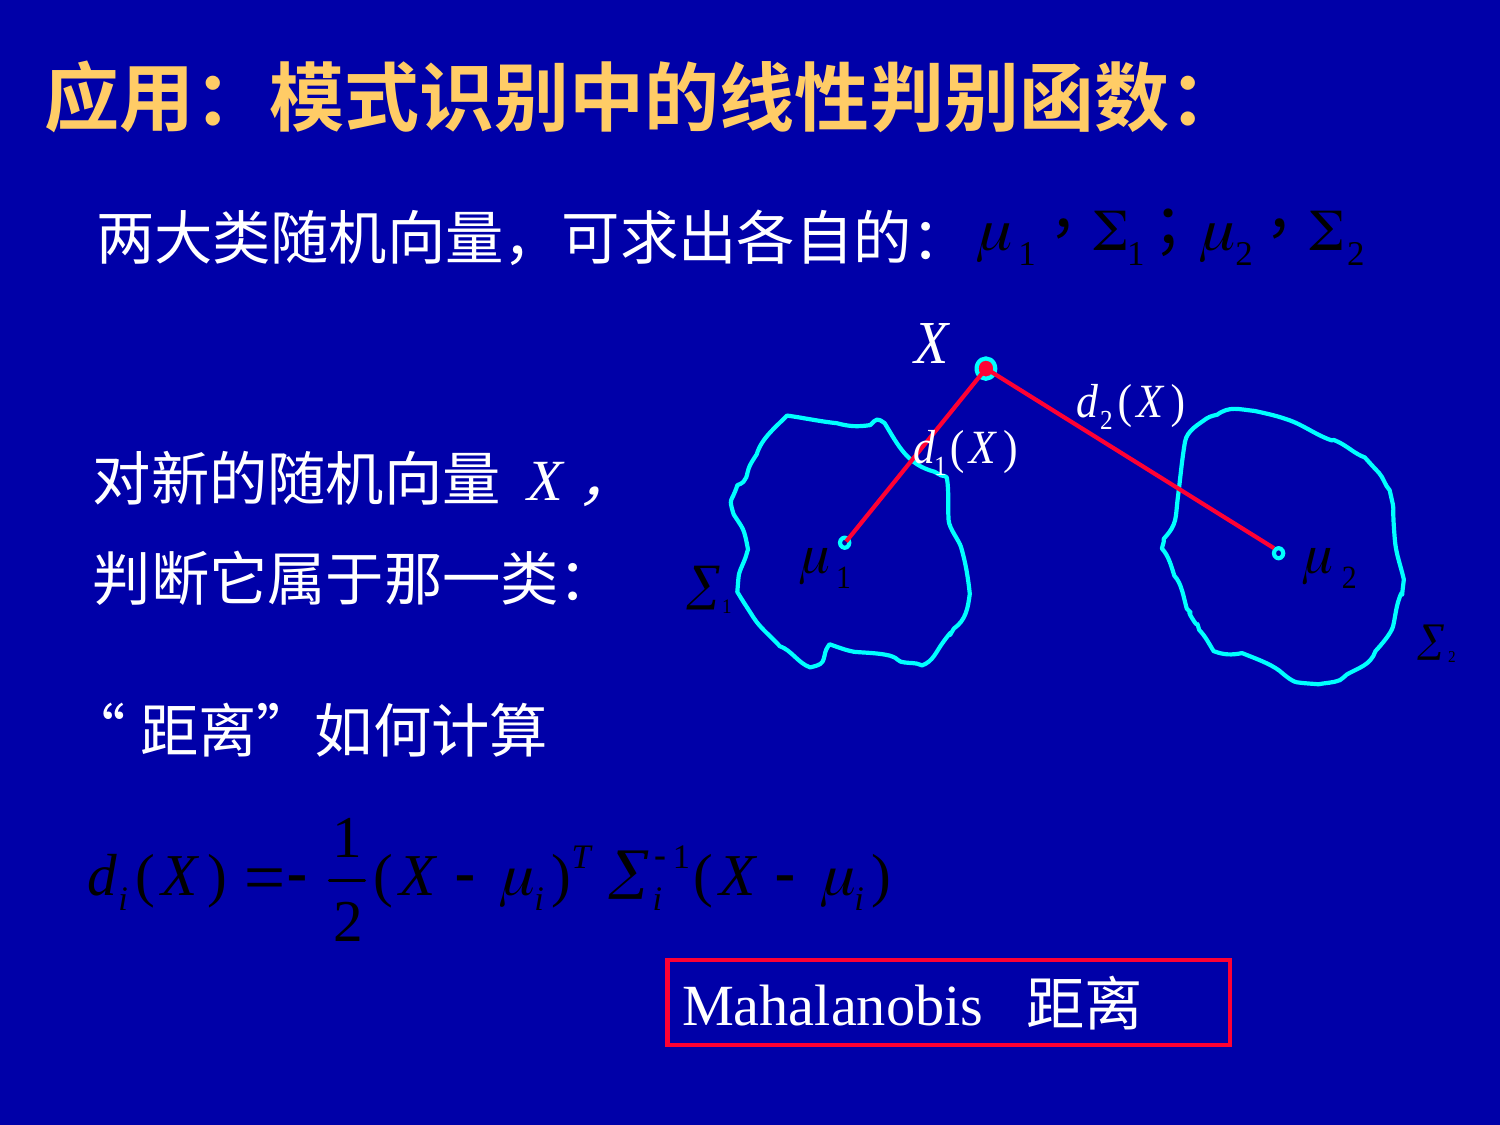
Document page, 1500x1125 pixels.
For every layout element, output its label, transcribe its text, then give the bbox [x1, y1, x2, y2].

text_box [845, 307, 1275, 549]
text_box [681, 415, 971, 668]
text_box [965, 189, 1378, 281]
text_box 应用：模式识别中的线性判别函数： [29, 42, 1376, 148]
text_box “距离”如何计算 [53, 686, 991, 773]
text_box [1161, 405, 1476, 685]
text_box 对新的随机向量 X， 判断它属于那一类： [78, 434, 671, 620]
text_box 两大类随机向量，可求出各自的： [81, 193, 957, 279]
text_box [77, 800, 1231, 1047]
